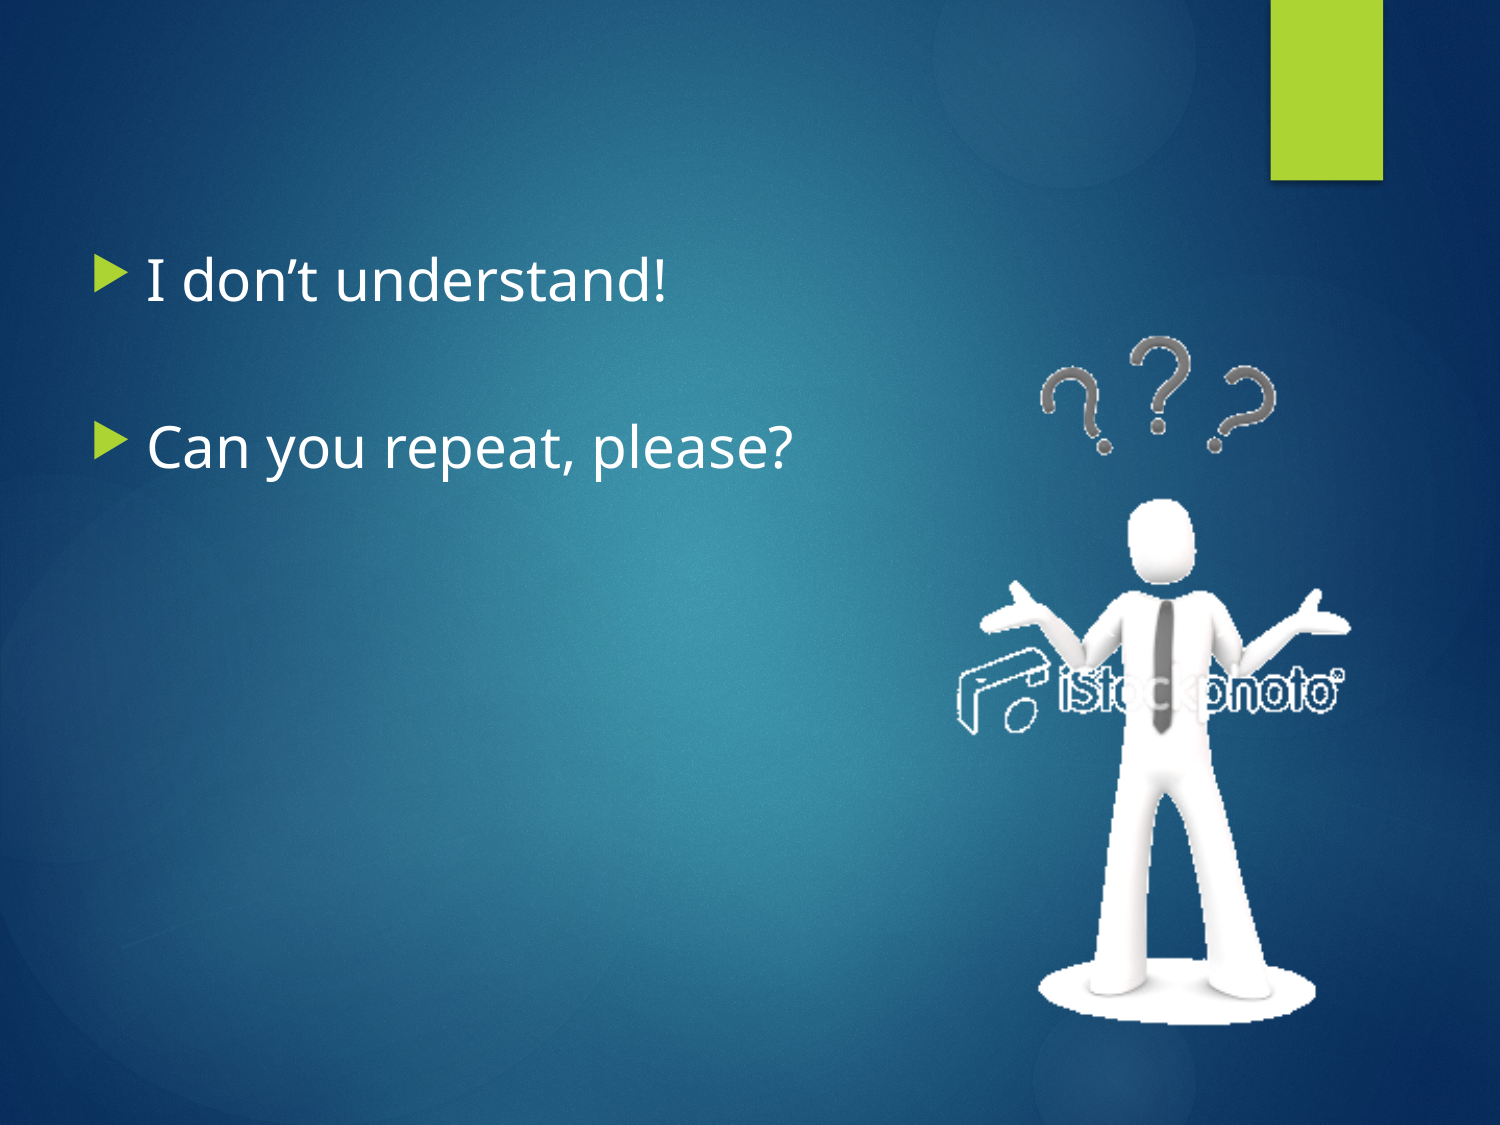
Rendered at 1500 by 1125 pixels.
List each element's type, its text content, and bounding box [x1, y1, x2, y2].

picture [867, 293, 1463, 1086]
list I don’t understand! Can you repeat, please? [75, 243, 1459, 1000]
